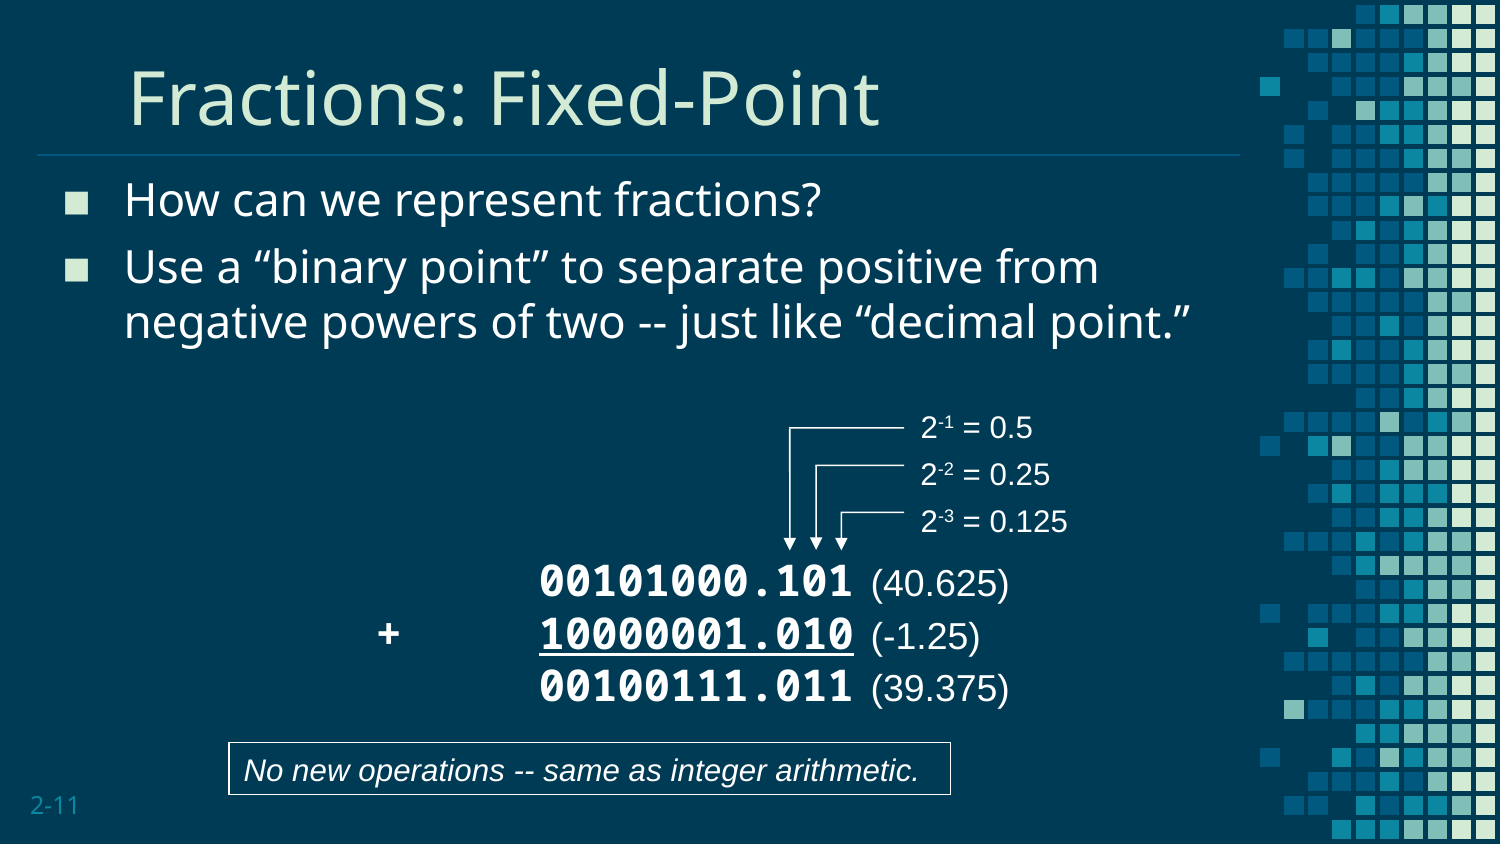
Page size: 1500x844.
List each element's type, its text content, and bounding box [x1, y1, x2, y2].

list How can we represent fractions? Use a “binary point” to separate positive from negative powers of two -- just like “decimal point.” [33, 155, 1232, 751]
text_box 00101000.101 (40.625) + 10000001.010 (-1.25) 00100111.011 (39.375) [294, 545, 1176, 718]
text_box [835, 512, 848, 551]
text_box [783, 428, 797, 551]
slide_number 2-11 [15, 774, 105, 839]
text_box No new operations -- same as integer arithmetic. [228, 742, 951, 795]
title Fractions: Fixed-Point [112, 14, 1222, 155]
text_box 2-3 = 0.125 [905, 493, 1084, 546]
text_box 2-1 = 0.5 [905, 399, 1049, 446]
text_box 2-2 = 0.25 [905, 446, 1066, 493]
text_box [809, 465, 823, 550]
